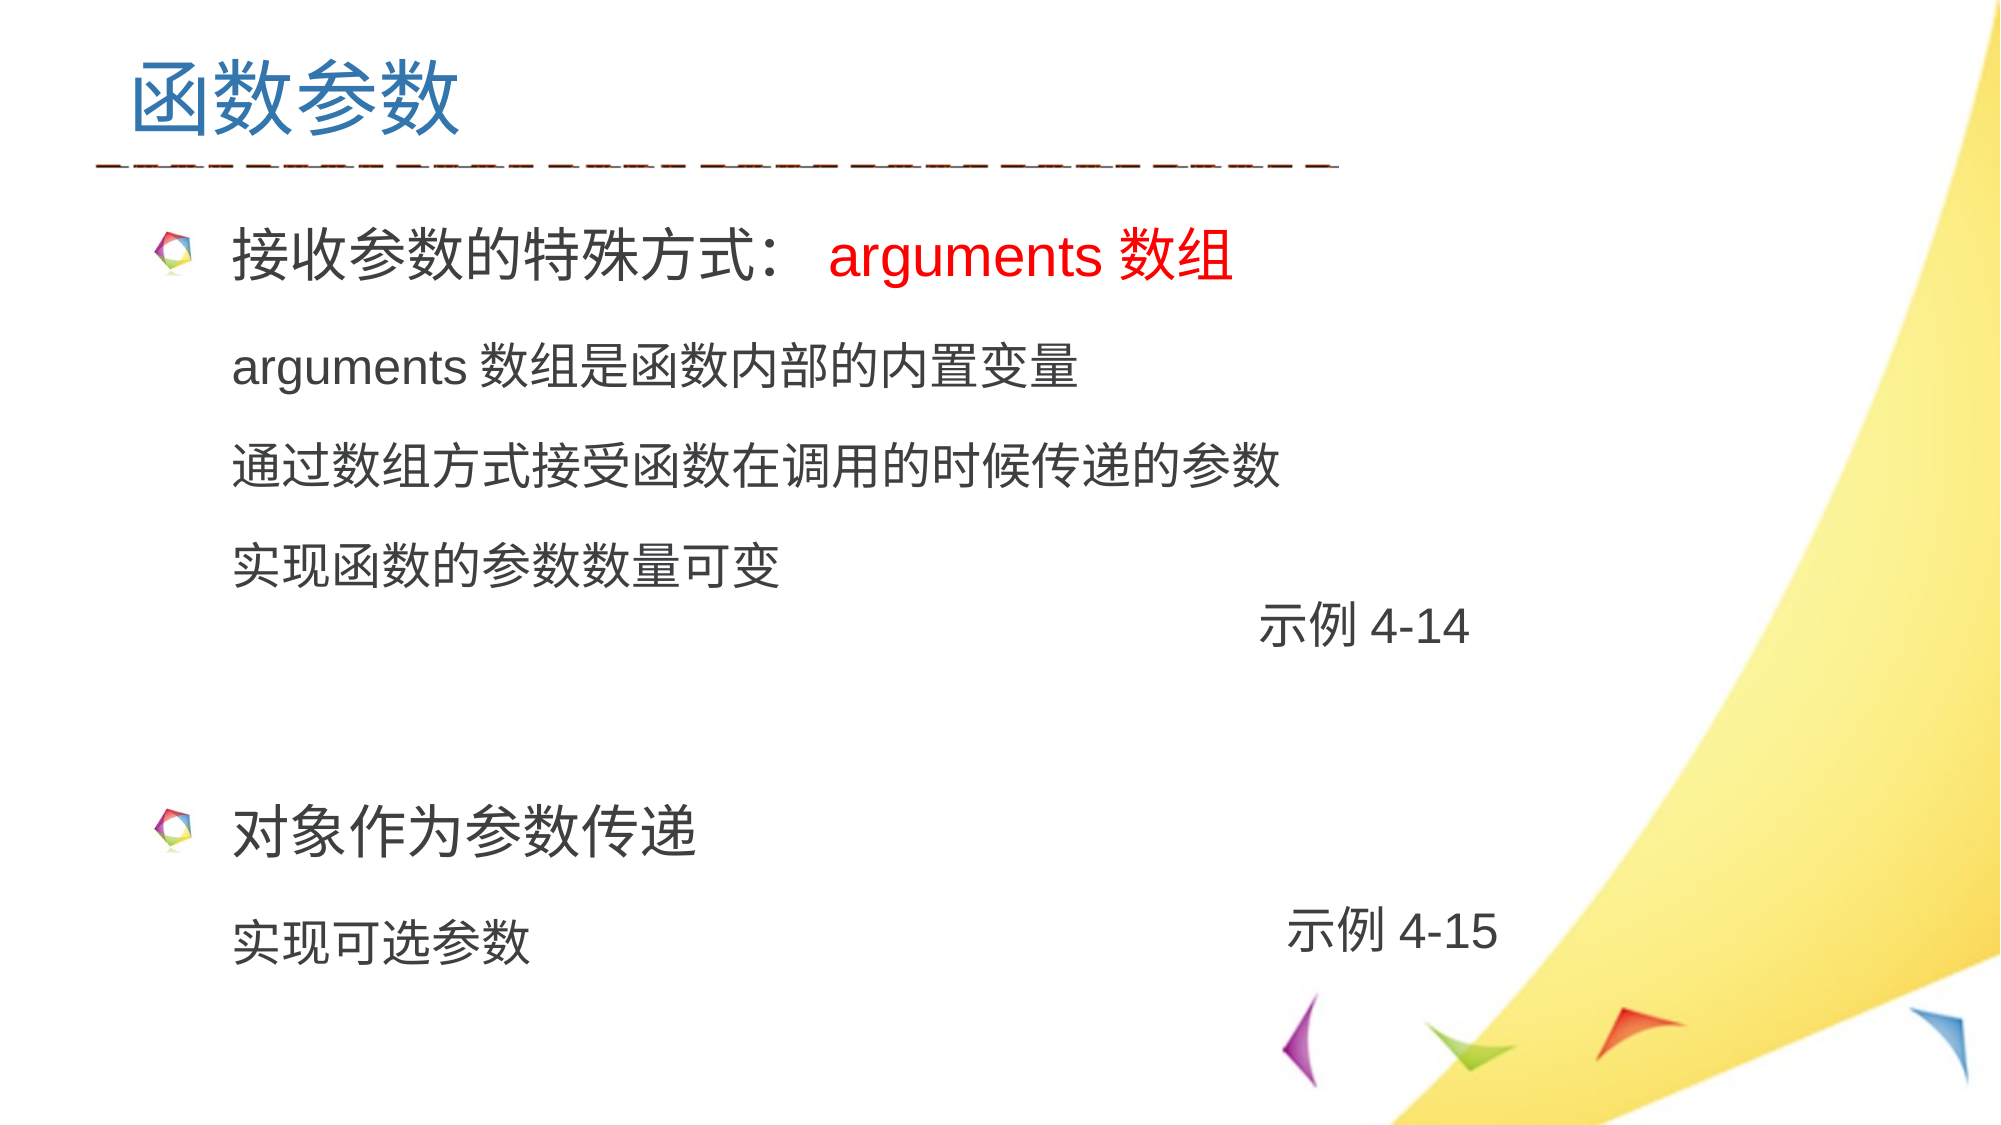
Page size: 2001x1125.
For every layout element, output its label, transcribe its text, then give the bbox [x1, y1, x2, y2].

list 函数参数 [113, 38, 1392, 120]
text_box 示例4-14 [1243, 586, 1486, 661]
picture [88, 0, 2000, 1125]
list 接收参数的特殊方式：arguments数组 arguments数组是函数内部的内置变量 通过数组方式接受函数在调用的时候传递的参数 实现函数的参数数量可变 对象作为参数传递 实现可选参数 [137, 210, 1586, 973]
text_box 示例4-15 [1271, 890, 1514, 966]
picture [152, 807, 195, 853]
picture [152, 230, 195, 276]
